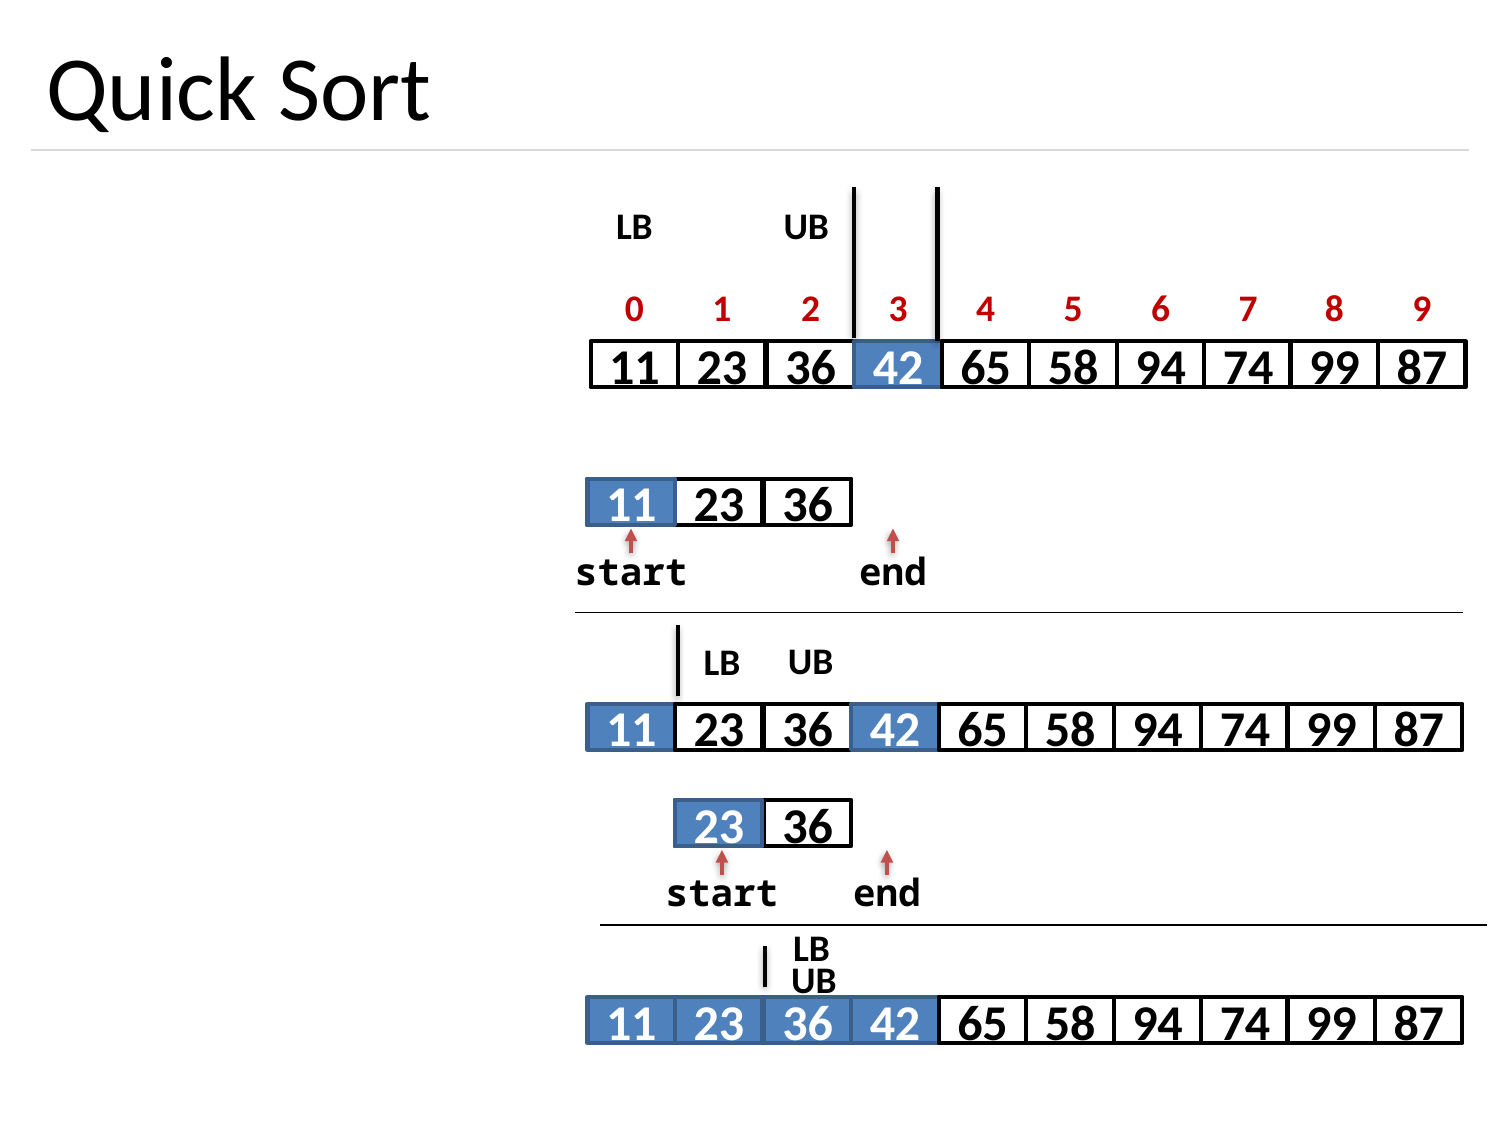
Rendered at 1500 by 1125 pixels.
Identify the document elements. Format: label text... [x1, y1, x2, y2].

text_box 99 [1288, 339, 1376, 389]
text_box 23 [673, 798, 764, 848]
text_box 5 [1027, 273, 1115, 339]
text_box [846, 528, 940, 602]
text_box 94 [1112, 702, 1200, 752]
text_box 65 [937, 702, 1025, 752]
text_box 23 [673, 995, 762, 1045]
title Quick Sort [31, 17, 1469, 150]
text_box 58 [1024, 995, 1112, 1045]
text_box 6 [1115, 273, 1202, 339]
text_box 94 [1112, 995, 1199, 1045]
text_box 11 [589, 339, 676, 389]
text_box 99 [1285, 995, 1373, 1045]
text_box 65 [937, 995, 1024, 1045]
text_box 87 [1373, 995, 1464, 1045]
text_box UB [772, 630, 849, 690]
text_box 74 [1199, 995, 1285, 1045]
text_box 36 [762, 477, 853, 527]
text_box 36 [764, 798, 853, 848]
text_box UB [768, 194, 844, 255]
text_box 58 [1027, 339, 1115, 389]
text_box LB [688, 631, 756, 691]
text_box 42 [853, 995, 937, 1045]
text_box 3 [861, 273, 930, 339]
text_box LB [601, 194, 668, 255]
text_box 65 [940, 339, 1027, 389]
text_box 74 [1202, 339, 1288, 389]
text_box 11 [585, 702, 673, 752]
text_box 2 [765, 273, 847, 339]
text_box 4 [944, 273, 1027, 339]
text_box 42 [852, 339, 940, 389]
text_box 87 [1373, 702, 1464, 752]
text_box 23 [676, 339, 765, 389]
text_box 42 [849, 702, 937, 752]
text_box LB [793, 916, 835, 924]
text_box UB [776, 948, 852, 995]
text_box 36 [762, 702, 850, 752]
text_box 1 [676, 273, 765, 339]
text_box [840, 849, 934, 923]
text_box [563, 528, 699, 602]
text_box 11 [585, 995, 673, 1045]
text_box 36 [765, 339, 852, 389]
text_box 94 [1115, 339, 1202, 389]
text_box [654, 849, 790, 923]
text_box 23 [676, 477, 762, 527]
text_box 74 [1199, 702, 1285, 752]
text_box 8 [1288, 273, 1376, 339]
text_box 23 [673, 702, 762, 752]
text_box 0 [589, 273, 676, 339]
text_box 9 [1376, 273, 1468, 339]
text_box 11 [585, 477, 677, 527]
text_box 99 [1285, 702, 1373, 752]
text_box 36 [762, 995, 853, 1045]
text_box 87 [1376, 339, 1468, 389]
text_box 58 [1024, 702, 1112, 752]
text_box 7 [1202, 273, 1288, 339]
text_box LB [778, 934, 845, 948]
